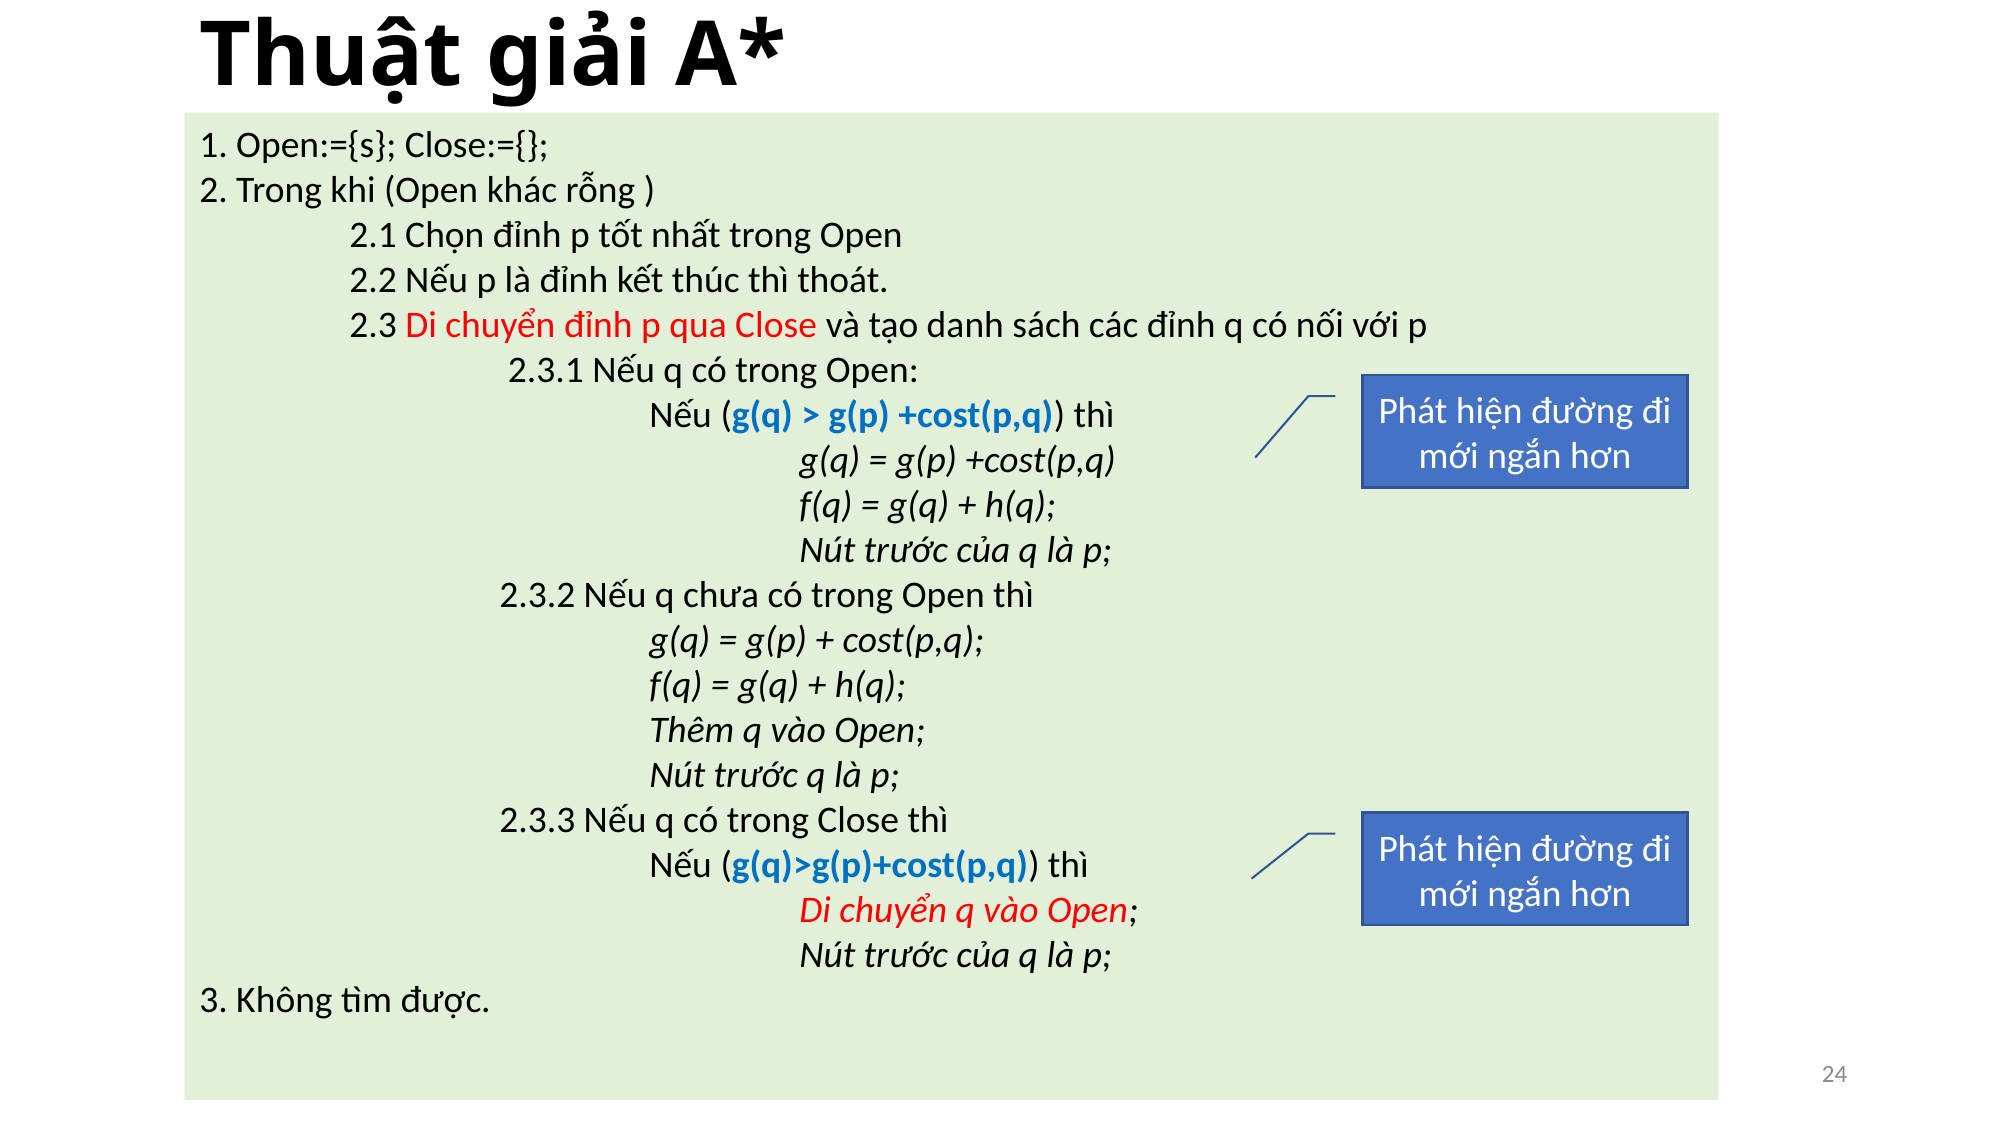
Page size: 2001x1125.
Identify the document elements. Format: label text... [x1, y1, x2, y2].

text_box Phát hiện đường đi mới ngắn hơn [1254, 395, 1336, 459]
slide_number 24 [1412, 1042, 1863, 1103]
list 1. Open:={s}; Close:={}; 2. Trong khi (Open khác rỗng ) 2.1 Chọn đỉnh p tốt nhất trong Open 2.2 Nếu p là đỉnh kết thúc thì thoát. 2.3 Di chuyển đỉnh p qua Close và tạo danh sách các đỉnh q có nối với p 2.3.1 Nếu q có trong Open: Nếu (g(q) > g(p) +cost(p,q)) thì g(q) = g(p) +cost(p,q) f(q) = g(q) + h(q); Nút trước của q là p; 2.3.2 Nếu q chưa có trong Open thì g(q) = g(p) + cost(p,q); f(q) = g(q) + h(q); Thêm q vào Open; Nút trước q là p; 2.3.3 Nếu q có trong Close thì Nếu (g(q)>g(p)+cost(p,q)) thì Di chuyển q vào Open; Nút trước của q là p; 3. Không tìm được. [184, 112, 1719, 1100]
text_box Phát hiện đường đi mới ngắn hơn [1250, 832, 1336, 880]
text_box Phát hiện đường đi mới ngắn hơn [1361, 374, 1689, 489]
text_box Phát hiện đường đi mới ngắn hơn [1361, 811, 1689, 926]
title Thuật giải A* [184, 0, 1479, 112]
